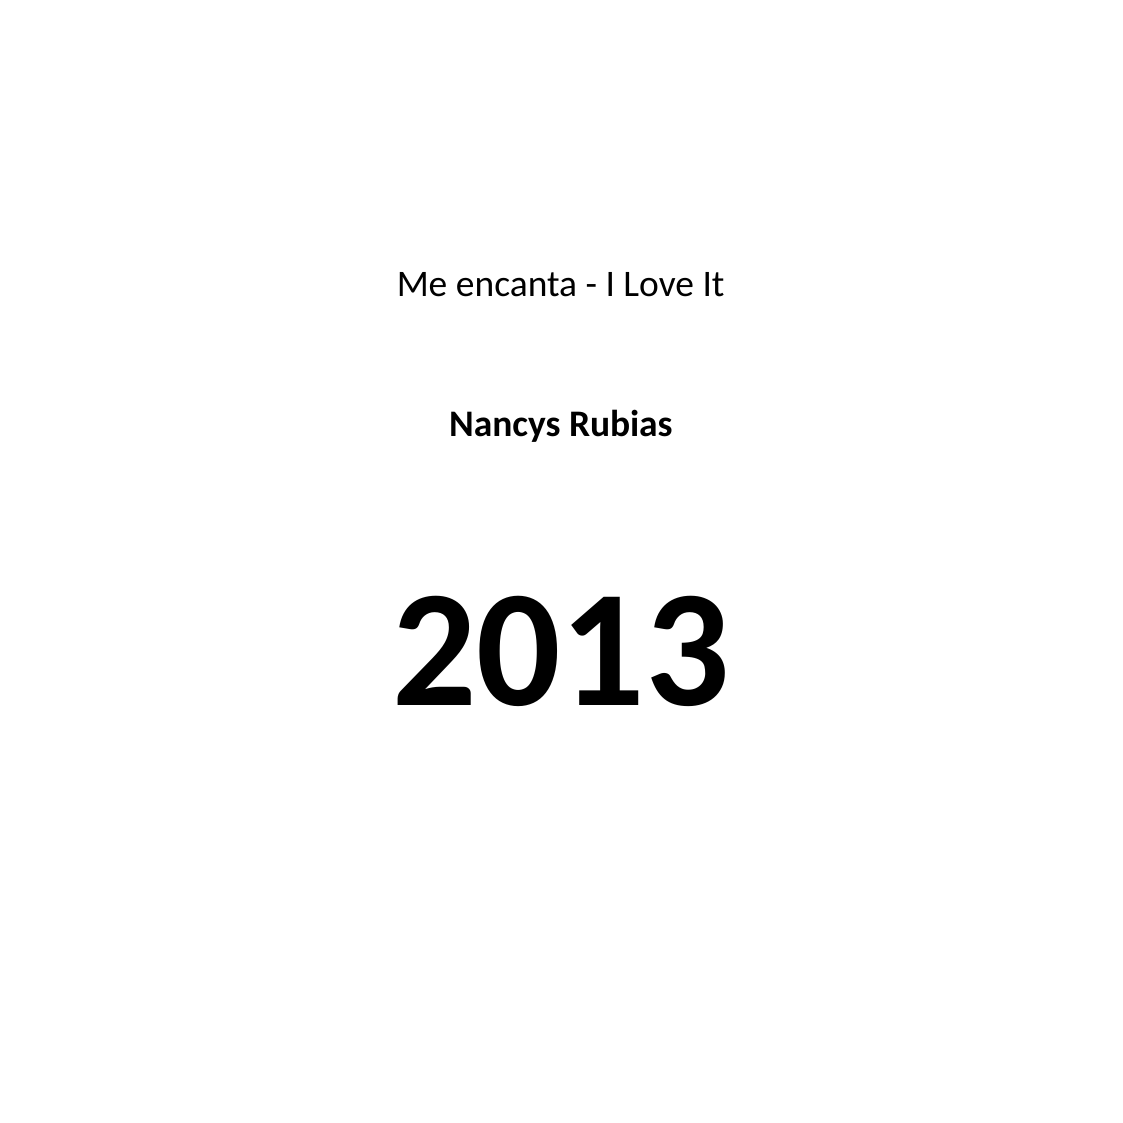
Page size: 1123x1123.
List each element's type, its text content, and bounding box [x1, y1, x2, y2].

text_box Me encanta - I Love It Nancys Rubias 2013 [58, 206, 1063, 747]
